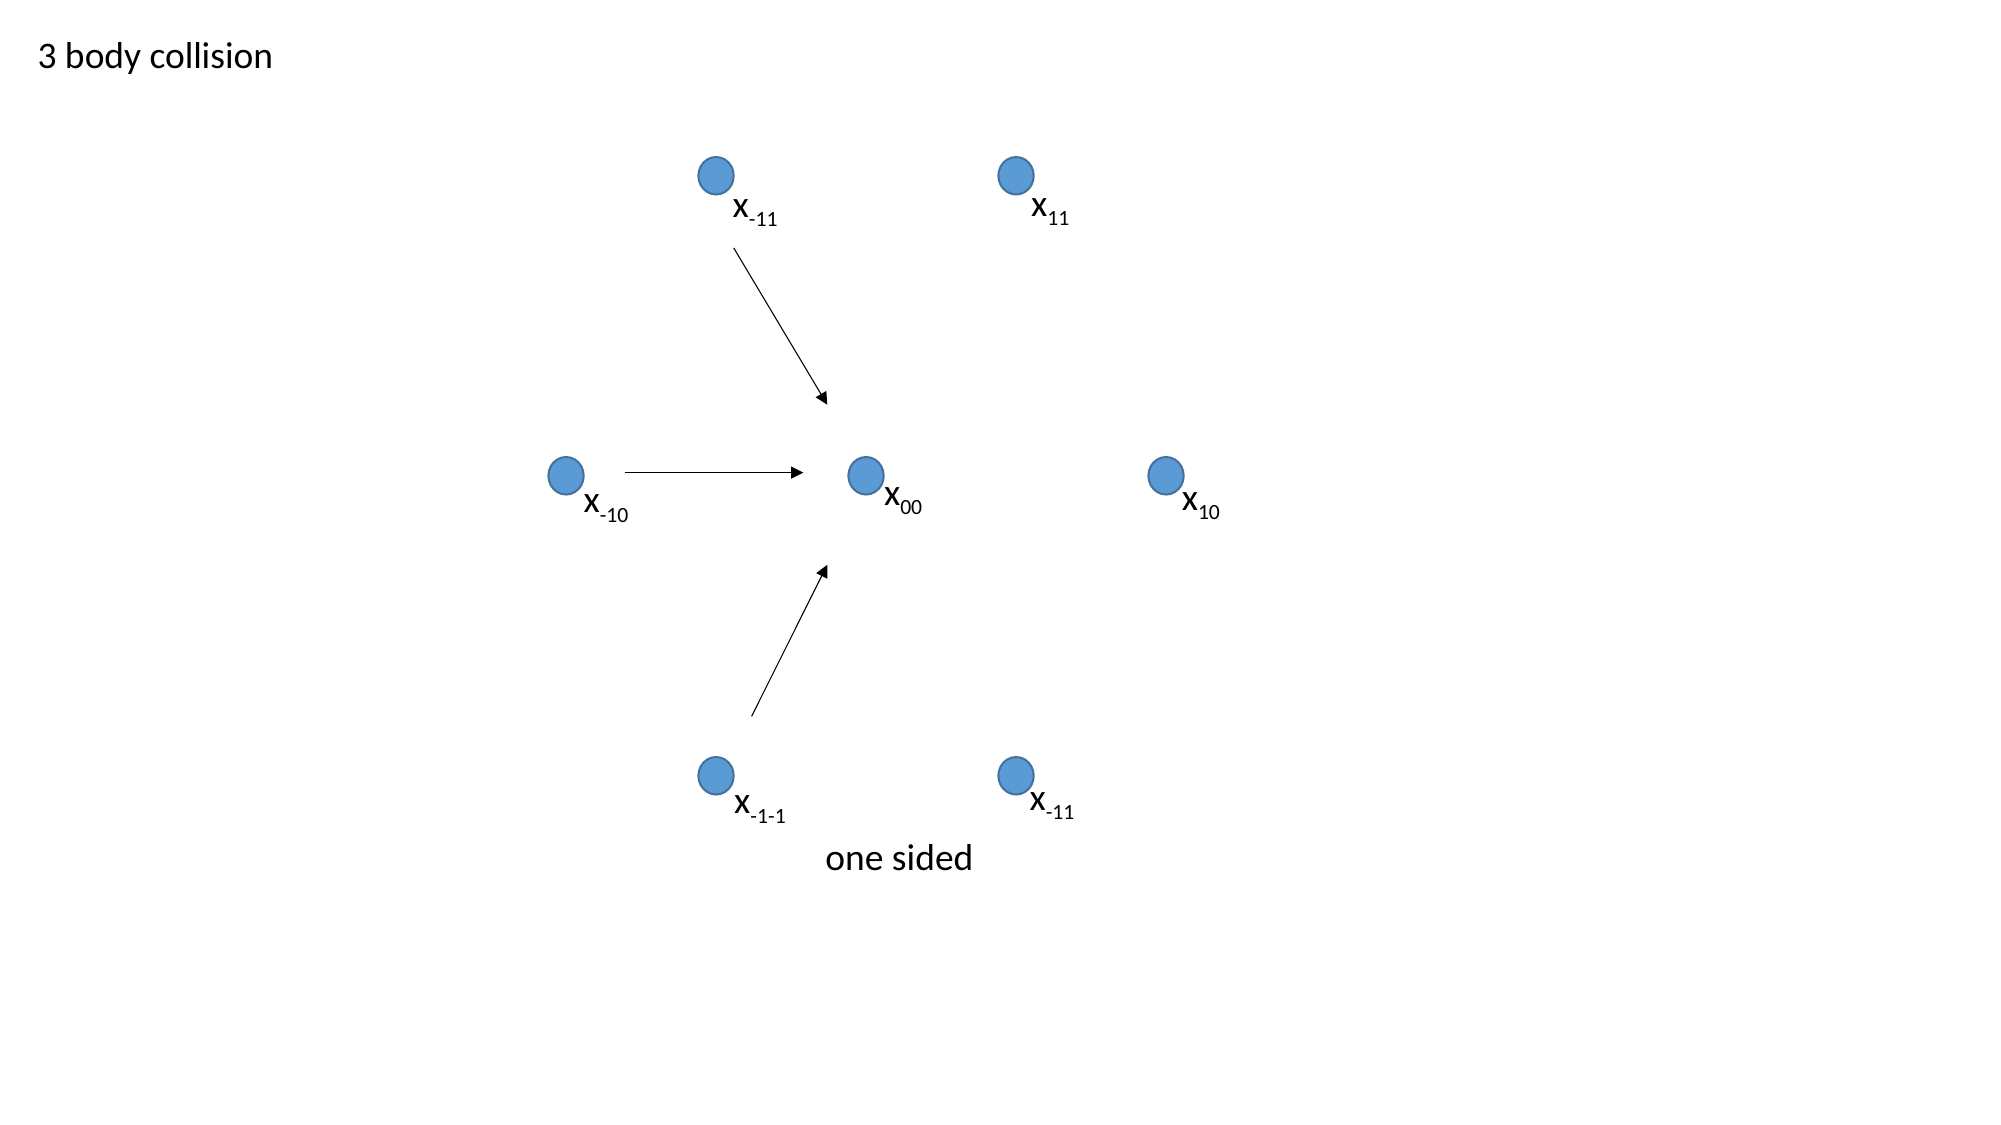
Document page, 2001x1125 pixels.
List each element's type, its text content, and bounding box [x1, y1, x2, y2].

text_box x00 [869, 460, 959, 527]
text_box [697, 755, 734, 796]
text_box [847, 455, 878, 496]
text_box [997, 155, 1035, 196]
text_box 3 body collision [22, 23, 289, 84]
text_box x-11 [1014, 765, 1104, 832]
text_box one sided [810, 825, 989, 886]
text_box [751, 564, 828, 717]
text_box x-1-1 [719, 768, 809, 835]
text_box x10 [1167, 465, 1257, 532]
text_box x-10 [568, 467, 658, 534]
text_box [997, 755, 1032, 796]
text_box [697, 155, 735, 196]
text_box [547, 455, 583, 496]
text_box x-11 [717, 172, 807, 238]
text_box [1147, 455, 1182, 496]
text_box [733, 247, 828, 405]
text_box x11 [1016, 171, 1106, 237]
